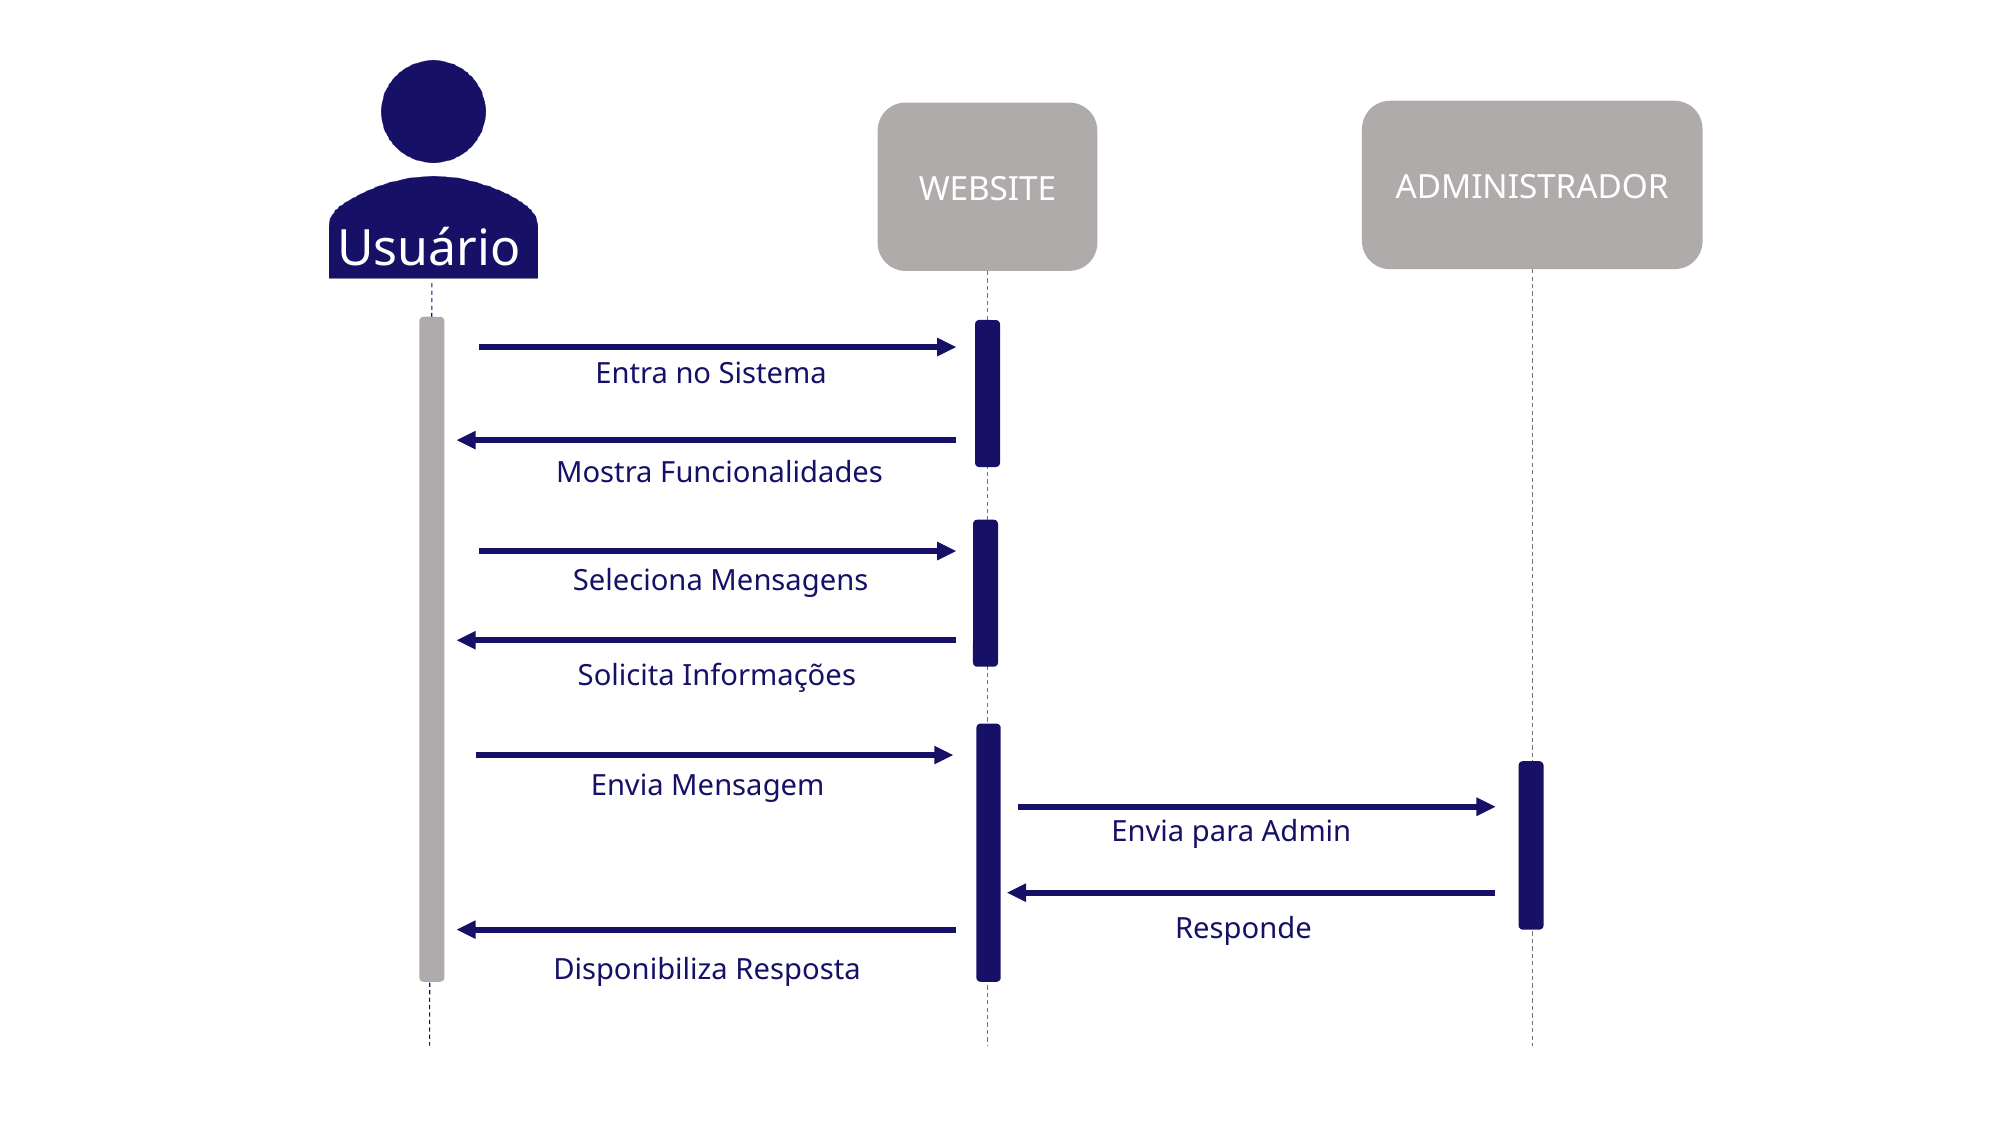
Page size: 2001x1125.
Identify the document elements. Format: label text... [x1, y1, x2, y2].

text_box ADMINISTRADOR [1360, 99, 1704, 271]
text_box WEBSITE [876, 101, 1099, 272]
text_box Disponibiliza Resposta [538, 943, 903, 993]
text_box [988, 518, 1000, 668]
text_box [432, 324, 446, 983]
text_box [1517, 760, 1532, 931]
text_box Seleciona Mensagens [558, 554, 922, 605]
text_box Mostra Funcionalidades [541, 446, 924, 496]
text_box Entra no Sistema [580, 348, 881, 397]
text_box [276, 15, 590, 324]
text_box [973, 318, 987, 469]
text_box [988, 722, 1002, 983]
text_box [418, 324, 429, 983]
text_box Envia Mensagem [576, 758, 940, 809]
text_box [988, 318, 1002, 469]
text_box Solicita Informações [562, 649, 927, 699]
text_box [975, 722, 987, 983]
text_box Responde [1160, 902, 1524, 952]
text_box Envia para Admin [1096, 807, 1440, 855]
text_box [971, 518, 987, 668]
text_box [1533, 760, 1545, 931]
